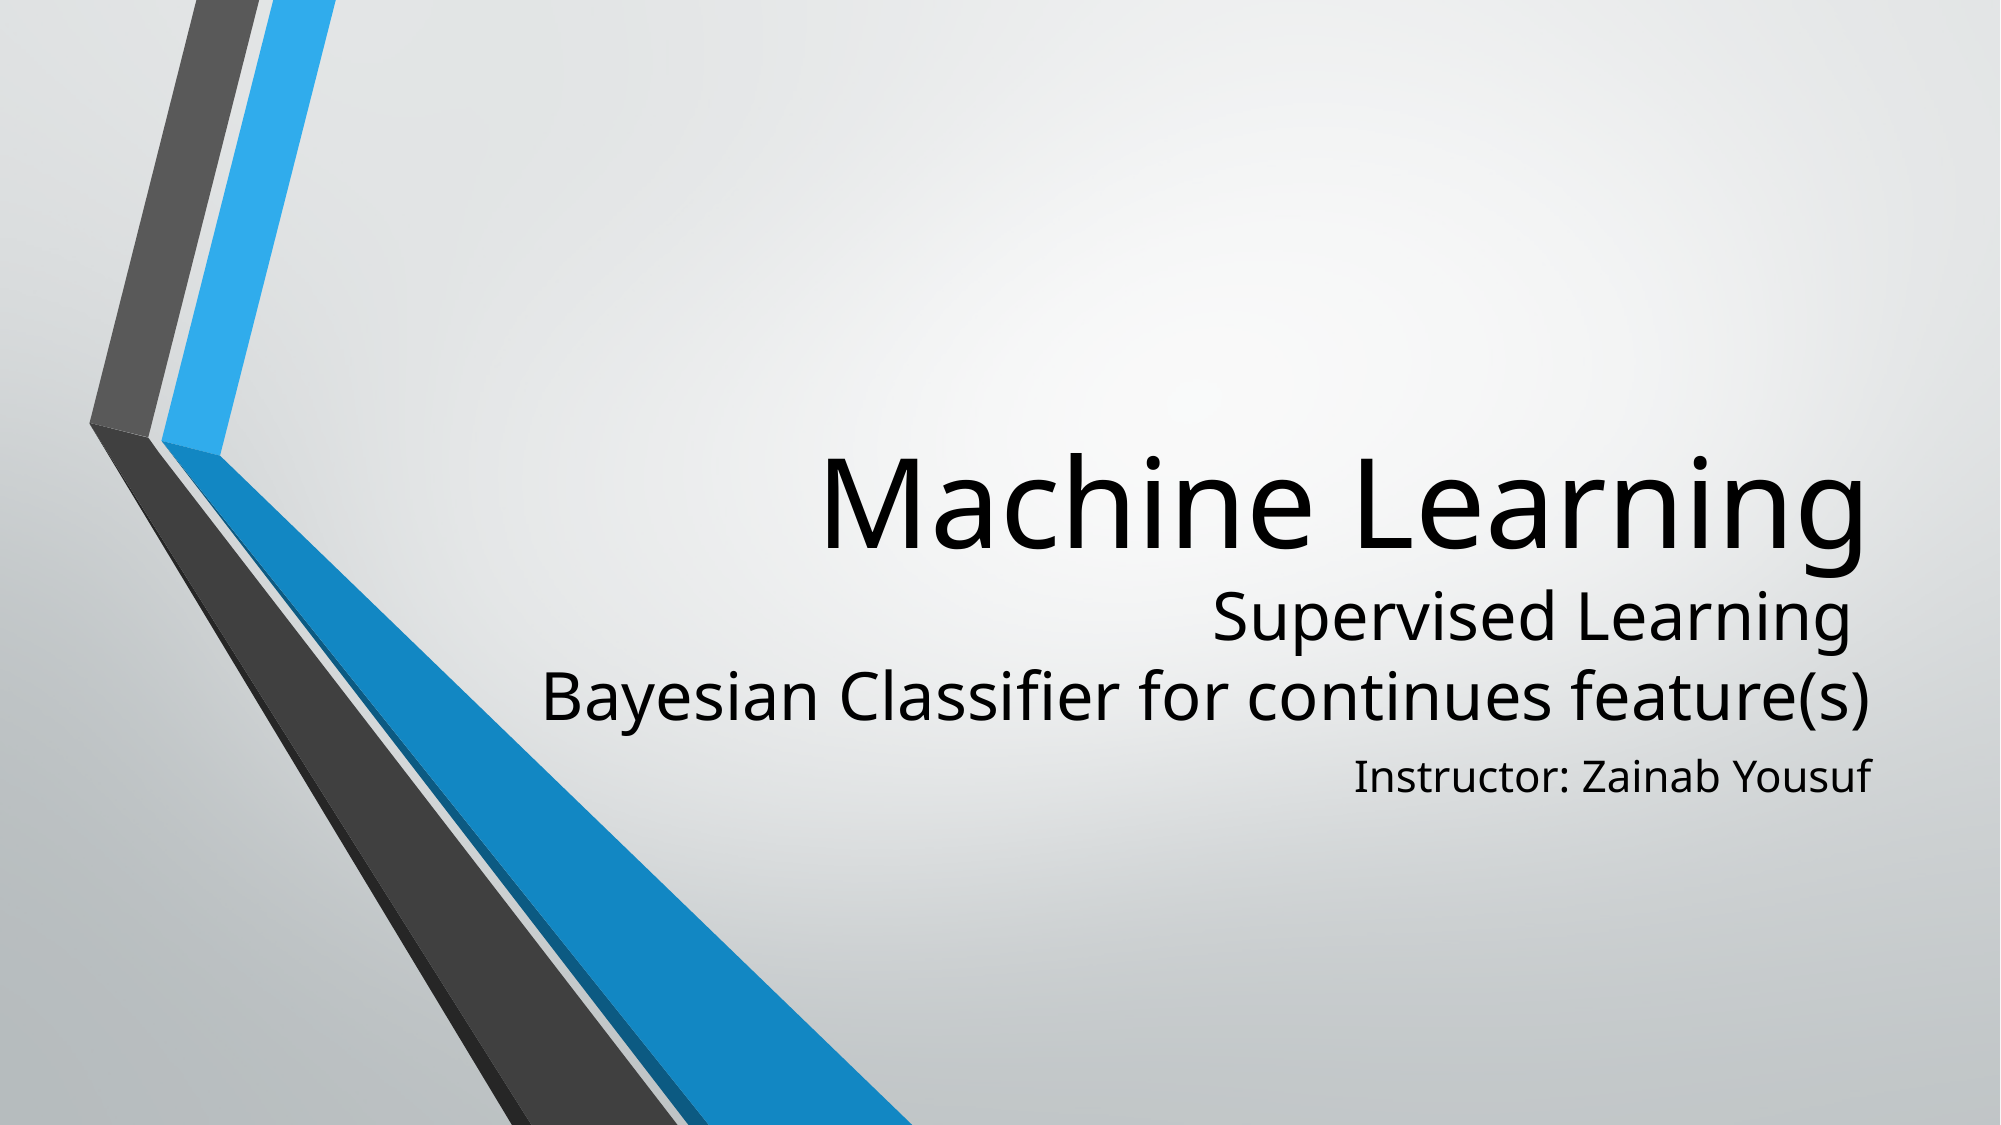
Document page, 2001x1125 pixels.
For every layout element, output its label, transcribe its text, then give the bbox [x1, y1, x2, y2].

title Machine Learning Supervised Learning Bayesian Classifier for continues feature(s) [480, 312, 1887, 742]
subtitle Instructor: Zainab Yousuf [740, 741, 1887, 970]
